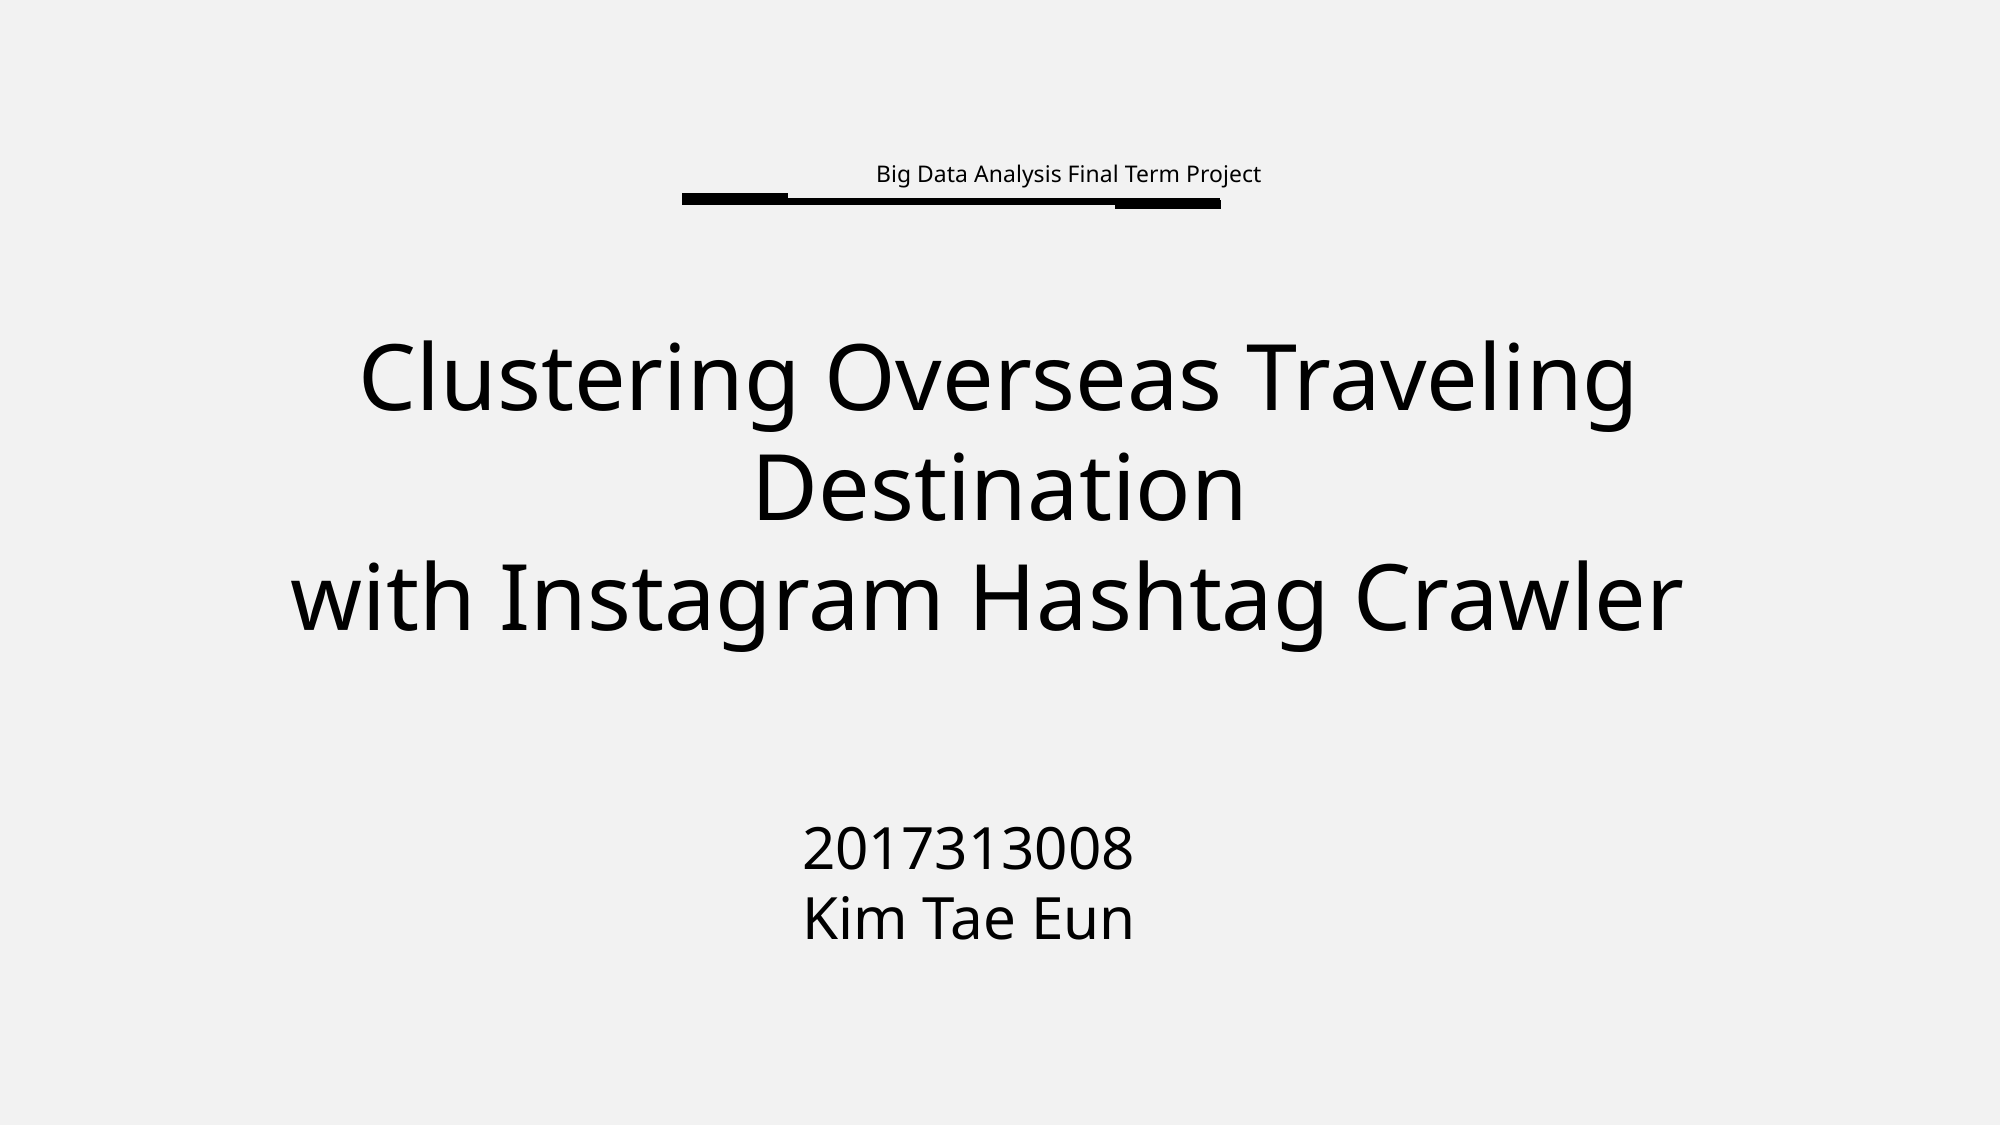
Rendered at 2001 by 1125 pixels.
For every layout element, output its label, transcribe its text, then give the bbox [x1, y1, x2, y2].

text_box 2017313008 Kim Tae Eun [787, 733, 1231, 959]
text_box Clustering Overseas Traveling Destination with Instagram Hashtag Crawler [212, 311, 1788, 656]
text_box Big Data Analysis Final Term Project [861, 152, 1399, 195]
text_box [682, 193, 1220, 209]
